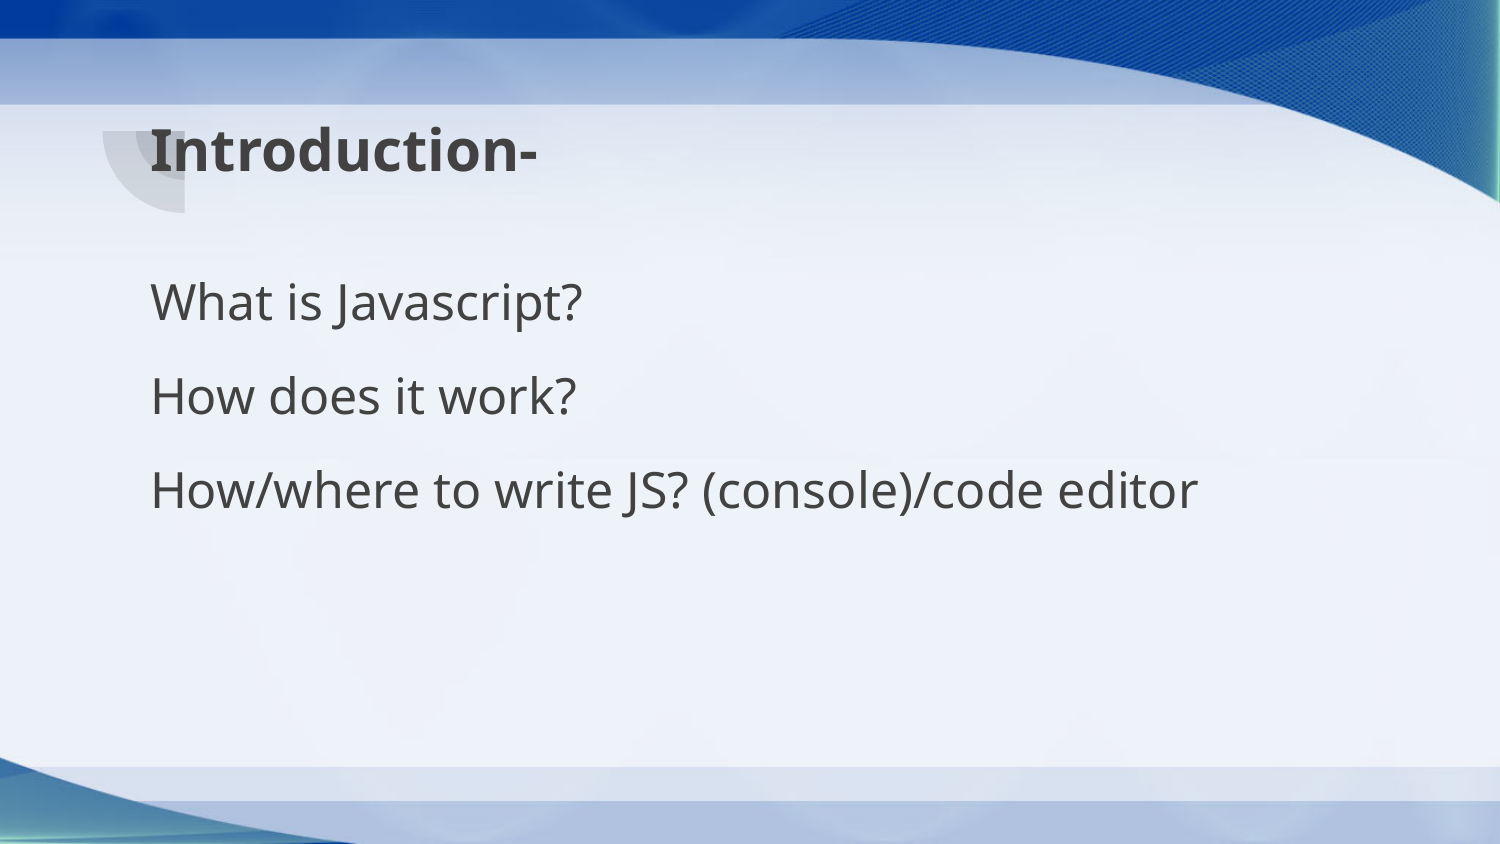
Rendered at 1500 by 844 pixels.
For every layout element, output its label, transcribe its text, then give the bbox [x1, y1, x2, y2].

title Introduction- [135, 98, 1246, 246]
picture [0, 0, 1500, 844]
list What is Javascript? How does it work? How/where to write JS? (console)/code editor [135, 246, 1290, 724]
